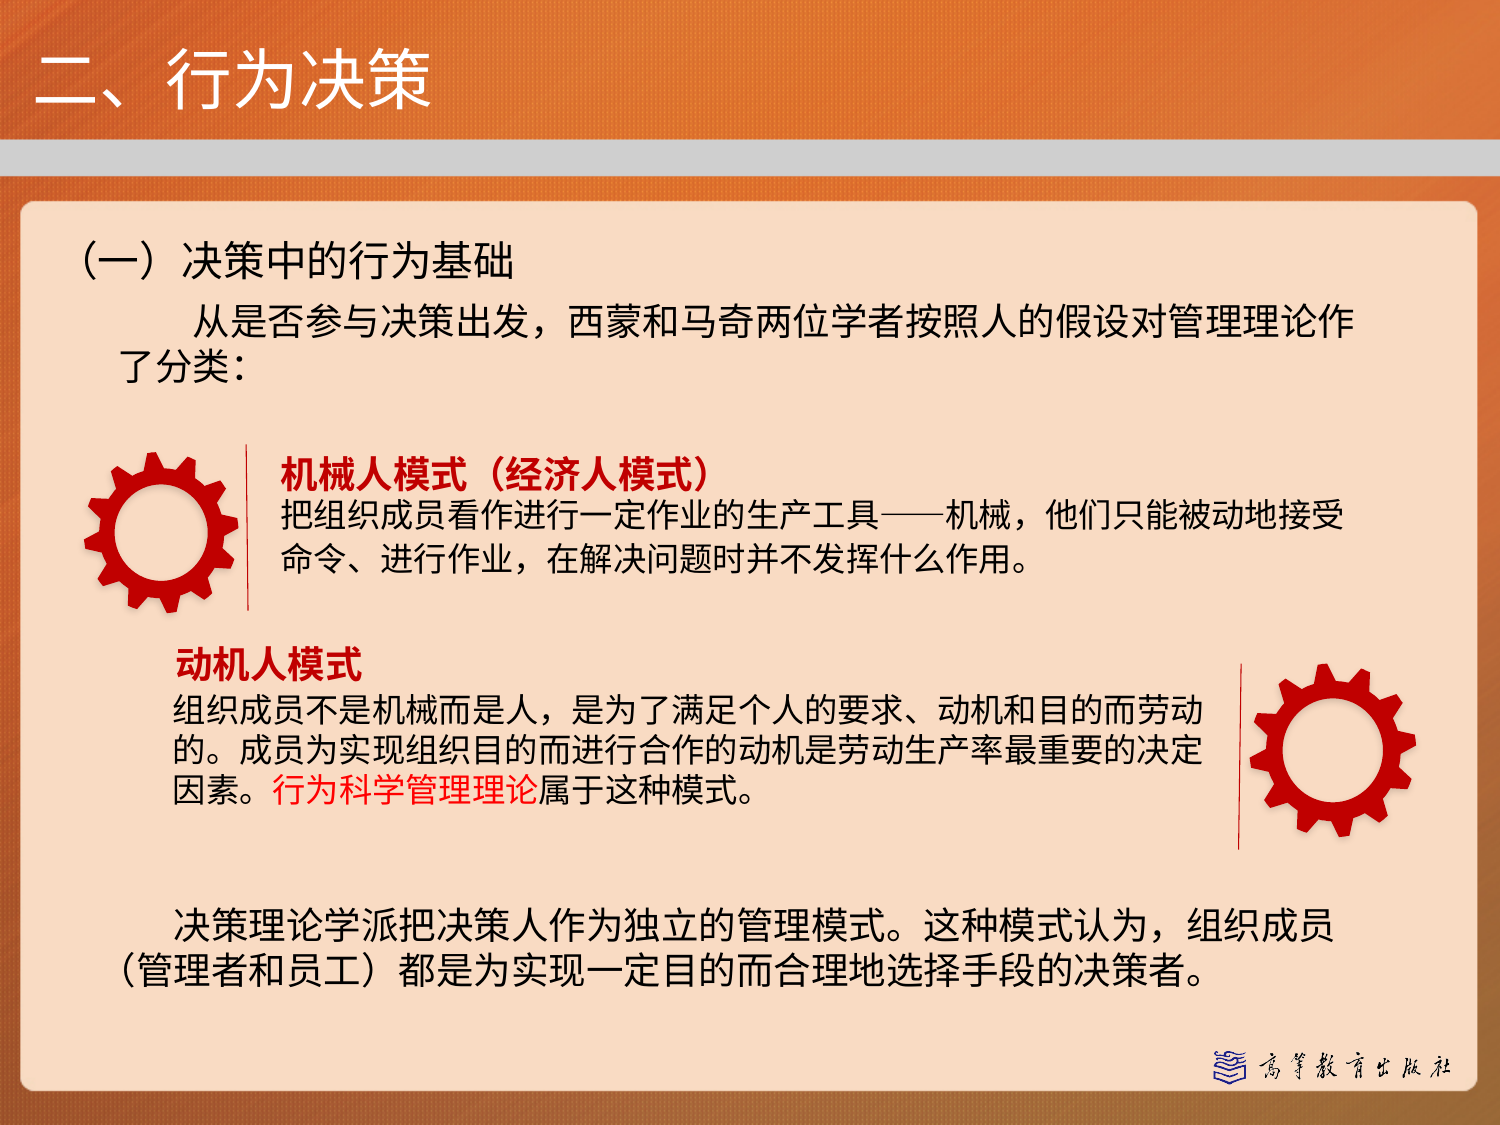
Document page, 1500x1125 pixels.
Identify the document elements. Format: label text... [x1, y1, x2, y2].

text_box 二、行为决策 [17, 30, 1185, 147]
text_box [83, 444, 1416, 850]
text_box （一）决策中的行为基础 [41, 195, 1176, 324]
text_box 决策理论学派把决策人作为独立的管理模式。这种模式认为，组织成员（管理者和员工）都是为实现一定目的而合理地选择手段的决策者。 [83, 894, 1378, 1125]
text_box 从是否参与决策出发，西蒙和马奇两位学者按照人的假设对管理理论作了分类： [103, 290, 1397, 444]
picture [0, 0, 1500, 1125]
